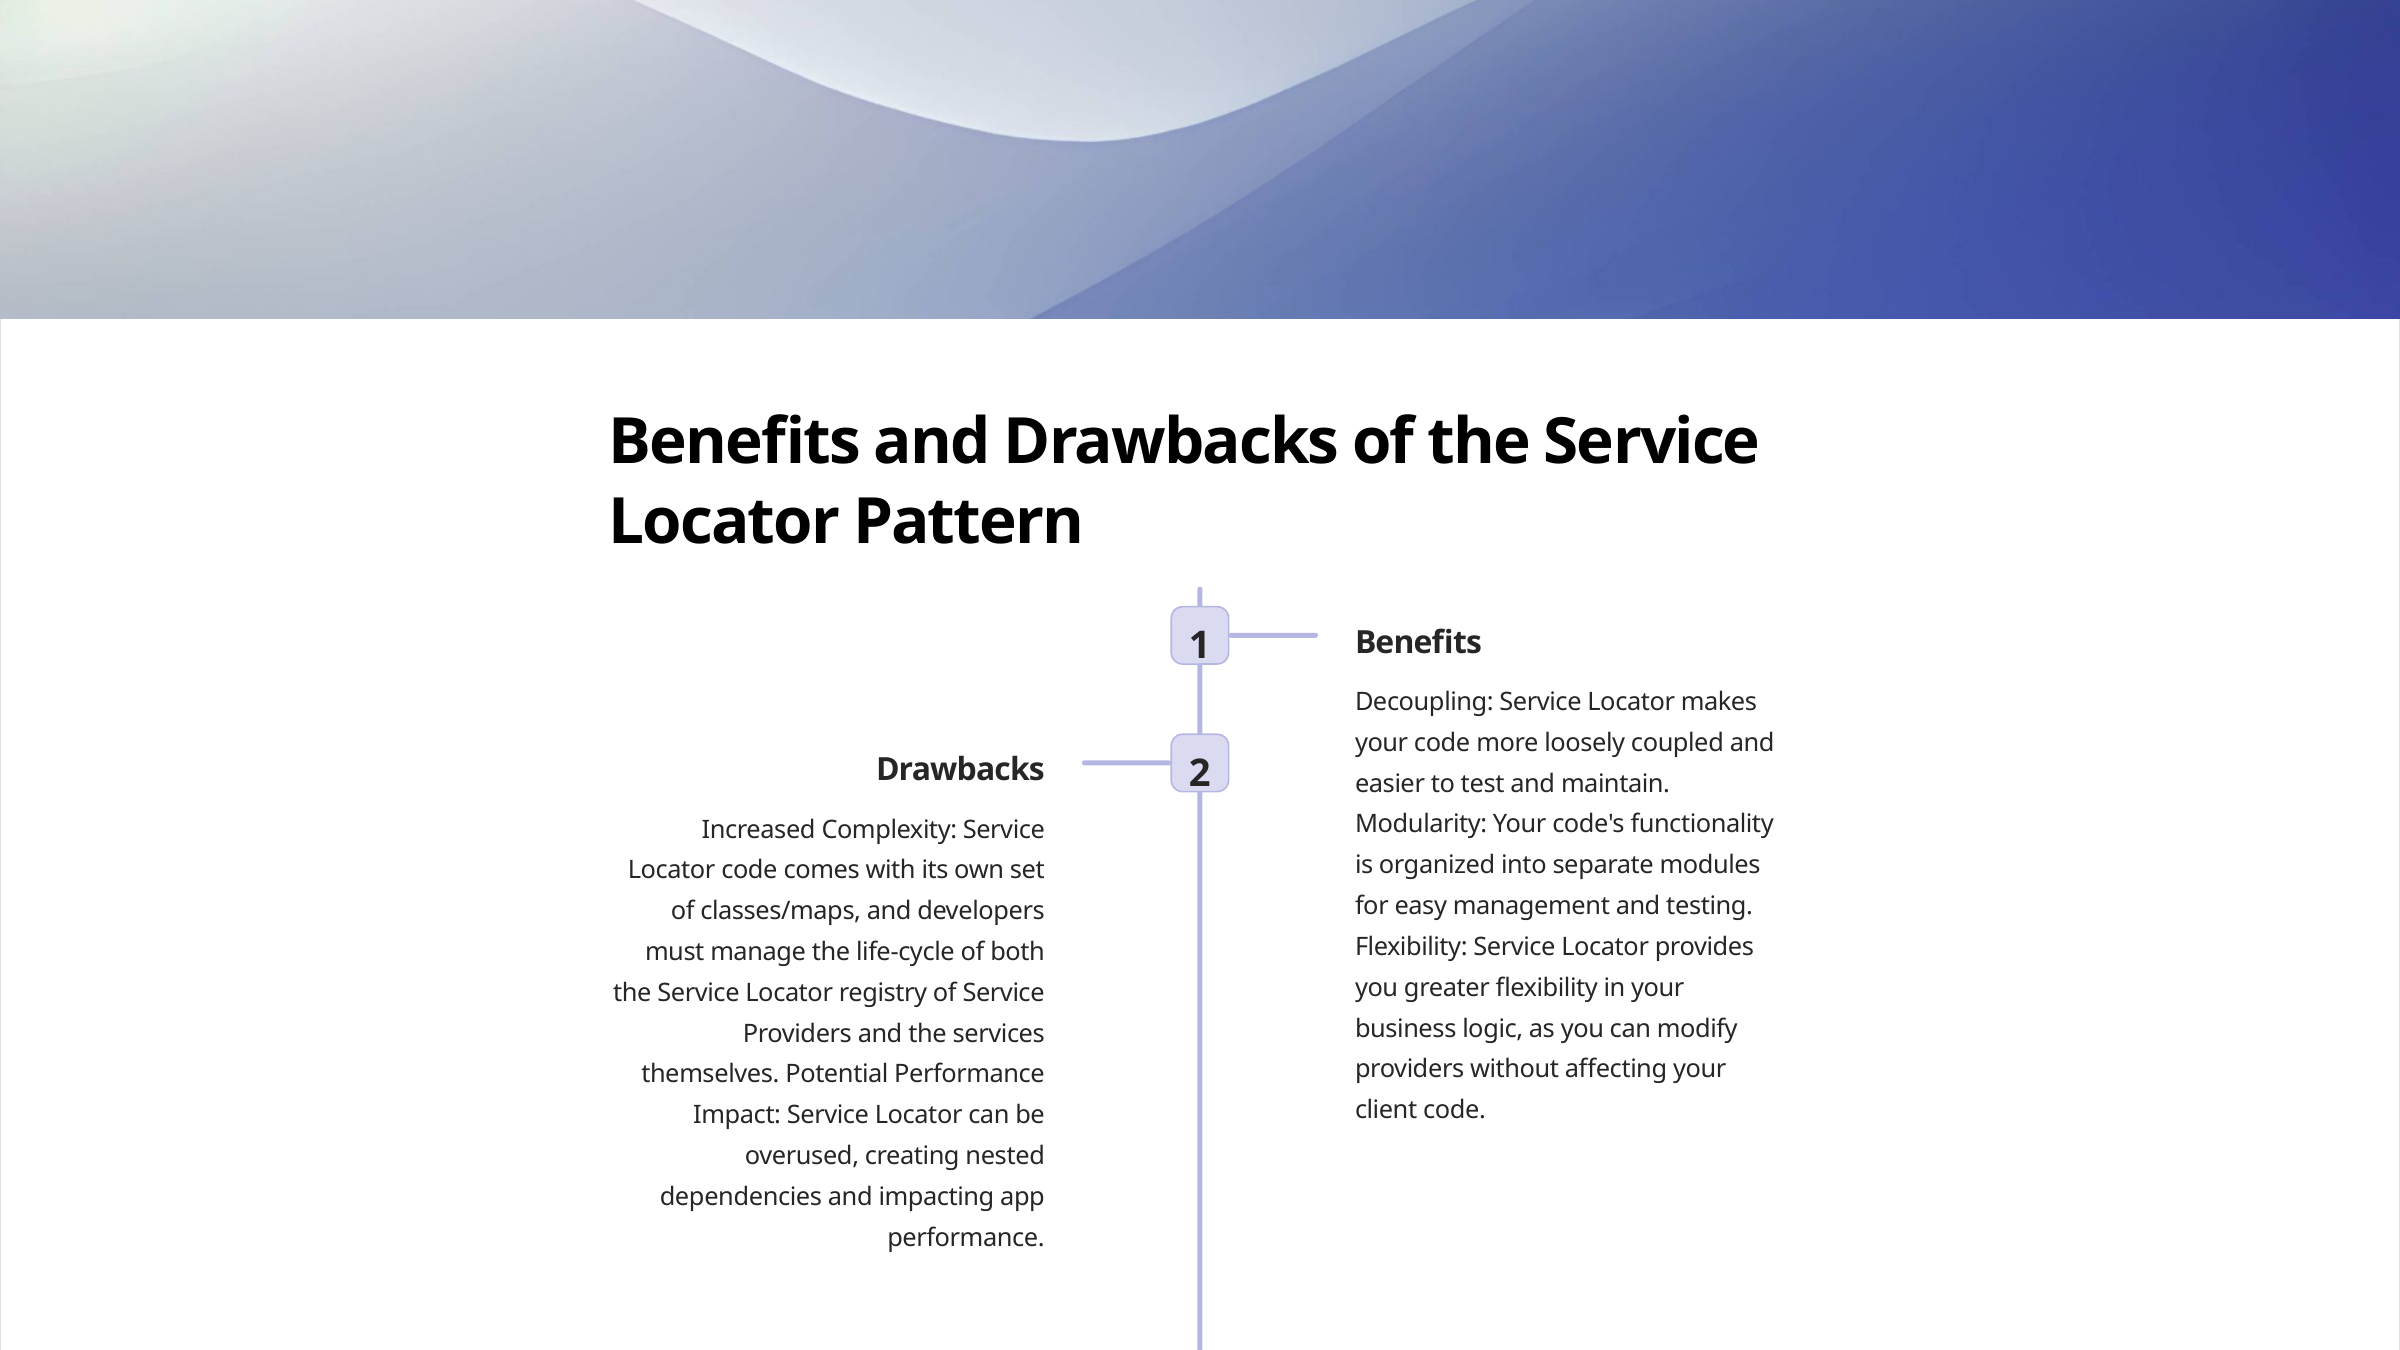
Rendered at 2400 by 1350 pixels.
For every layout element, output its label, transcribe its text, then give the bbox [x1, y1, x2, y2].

text_box Benefits and Drawbacks of the Service Locator Pattern [593, 388, 1806, 549]
text_box 2 [1187, 738, 1213, 787]
text_box [1171, 606, 1229, 665]
text_box Decoupling: Service Locator makes your code more loosely coupled and easier to test and maintain. Modularity: Your code's functionality is organized into separate modules for easy management and testing. Flexibility: Service Locator provides you greater flexibility in your business logic, as you can modify providers without affecting your client code. [1340, 667, 1806, 1076]
text_box [1197, 792, 1203, 1350]
text_box [1081, 760, 1171, 766]
text_box [1197, 665, 1203, 734]
text_box [1171, 734, 1229, 792]
text_box [0, 319, 2400, 1350]
text_box [1197, 586, 1203, 606]
text_box Drawbacks [804, 739, 1060, 780]
text_box [1229, 632, 1318, 638]
text_box Increased Complexity: Service Locator code comes with its own set of classes/maps, and developers must manage the life-cycle of both the Service Locator registry of Service Providers and the services themselves. Potential Performance Impact: Service Locator can be overused, creating nested dependencies and impacting app performance. [594, 795, 1060, 1203]
text_box Benefits [1340, 612, 1596, 653]
text_box 1 [1190, 611, 1210, 660]
picture [0, 0, 2400, 319]
